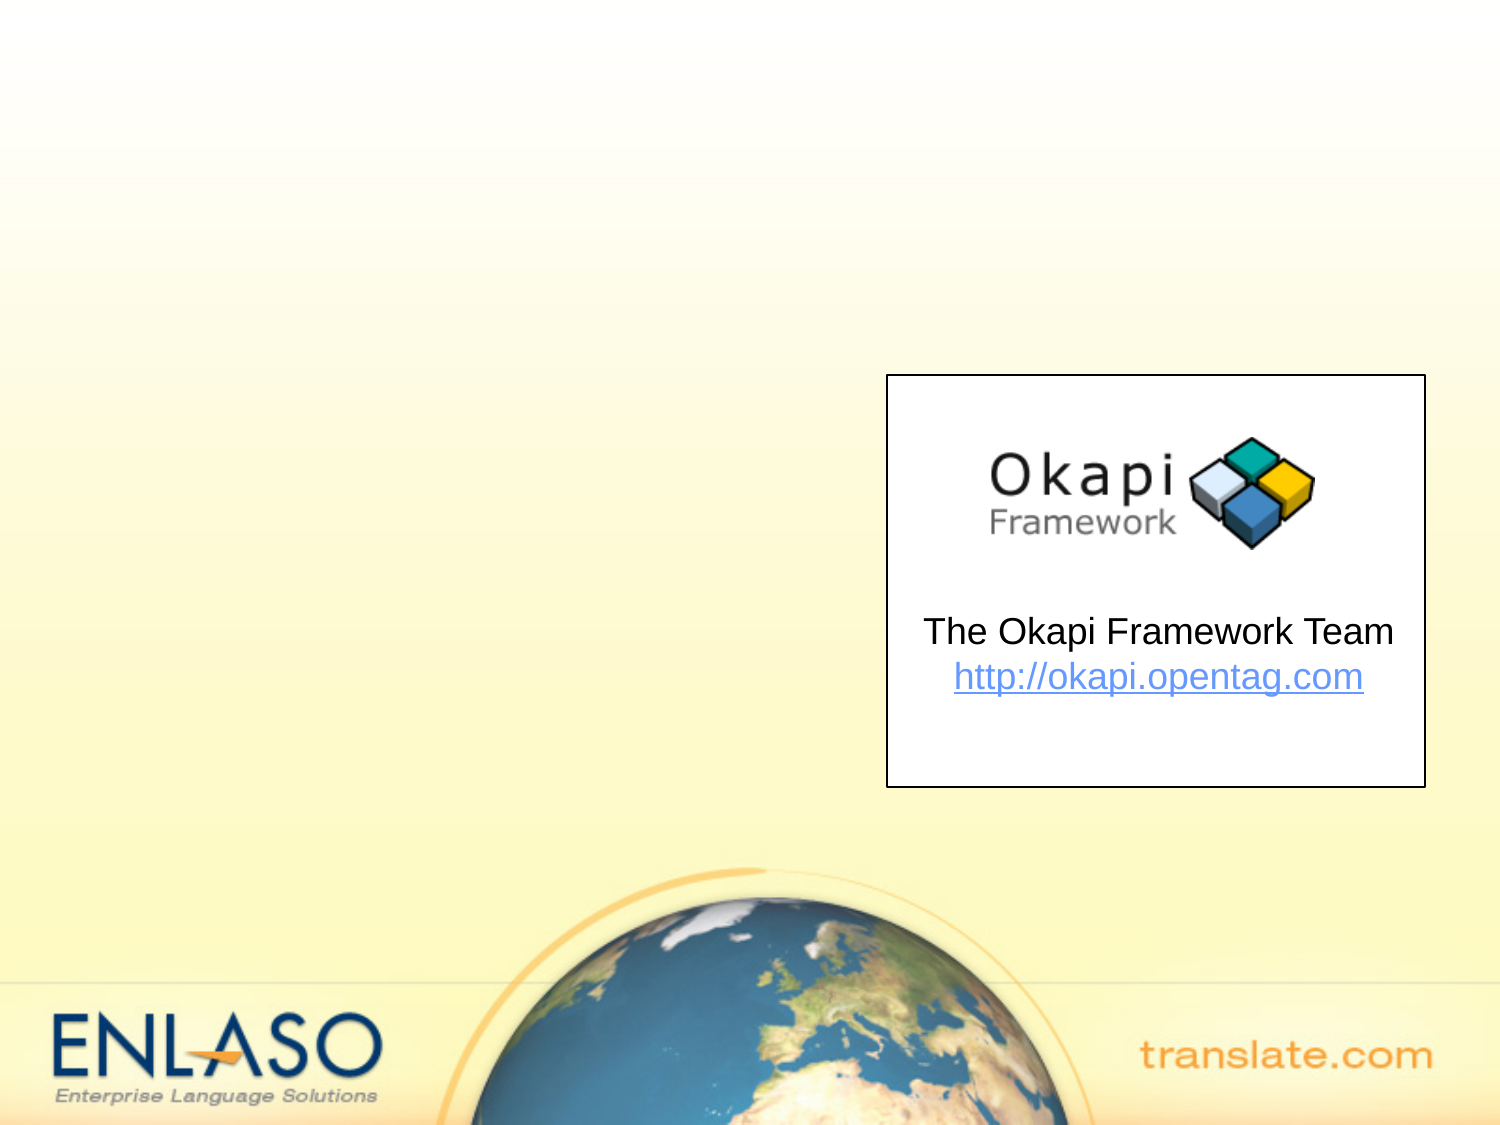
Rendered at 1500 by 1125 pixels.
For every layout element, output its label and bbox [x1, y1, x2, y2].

text_box [887, 374, 1426, 788]
picture [0, 0, 1500, 1125]
